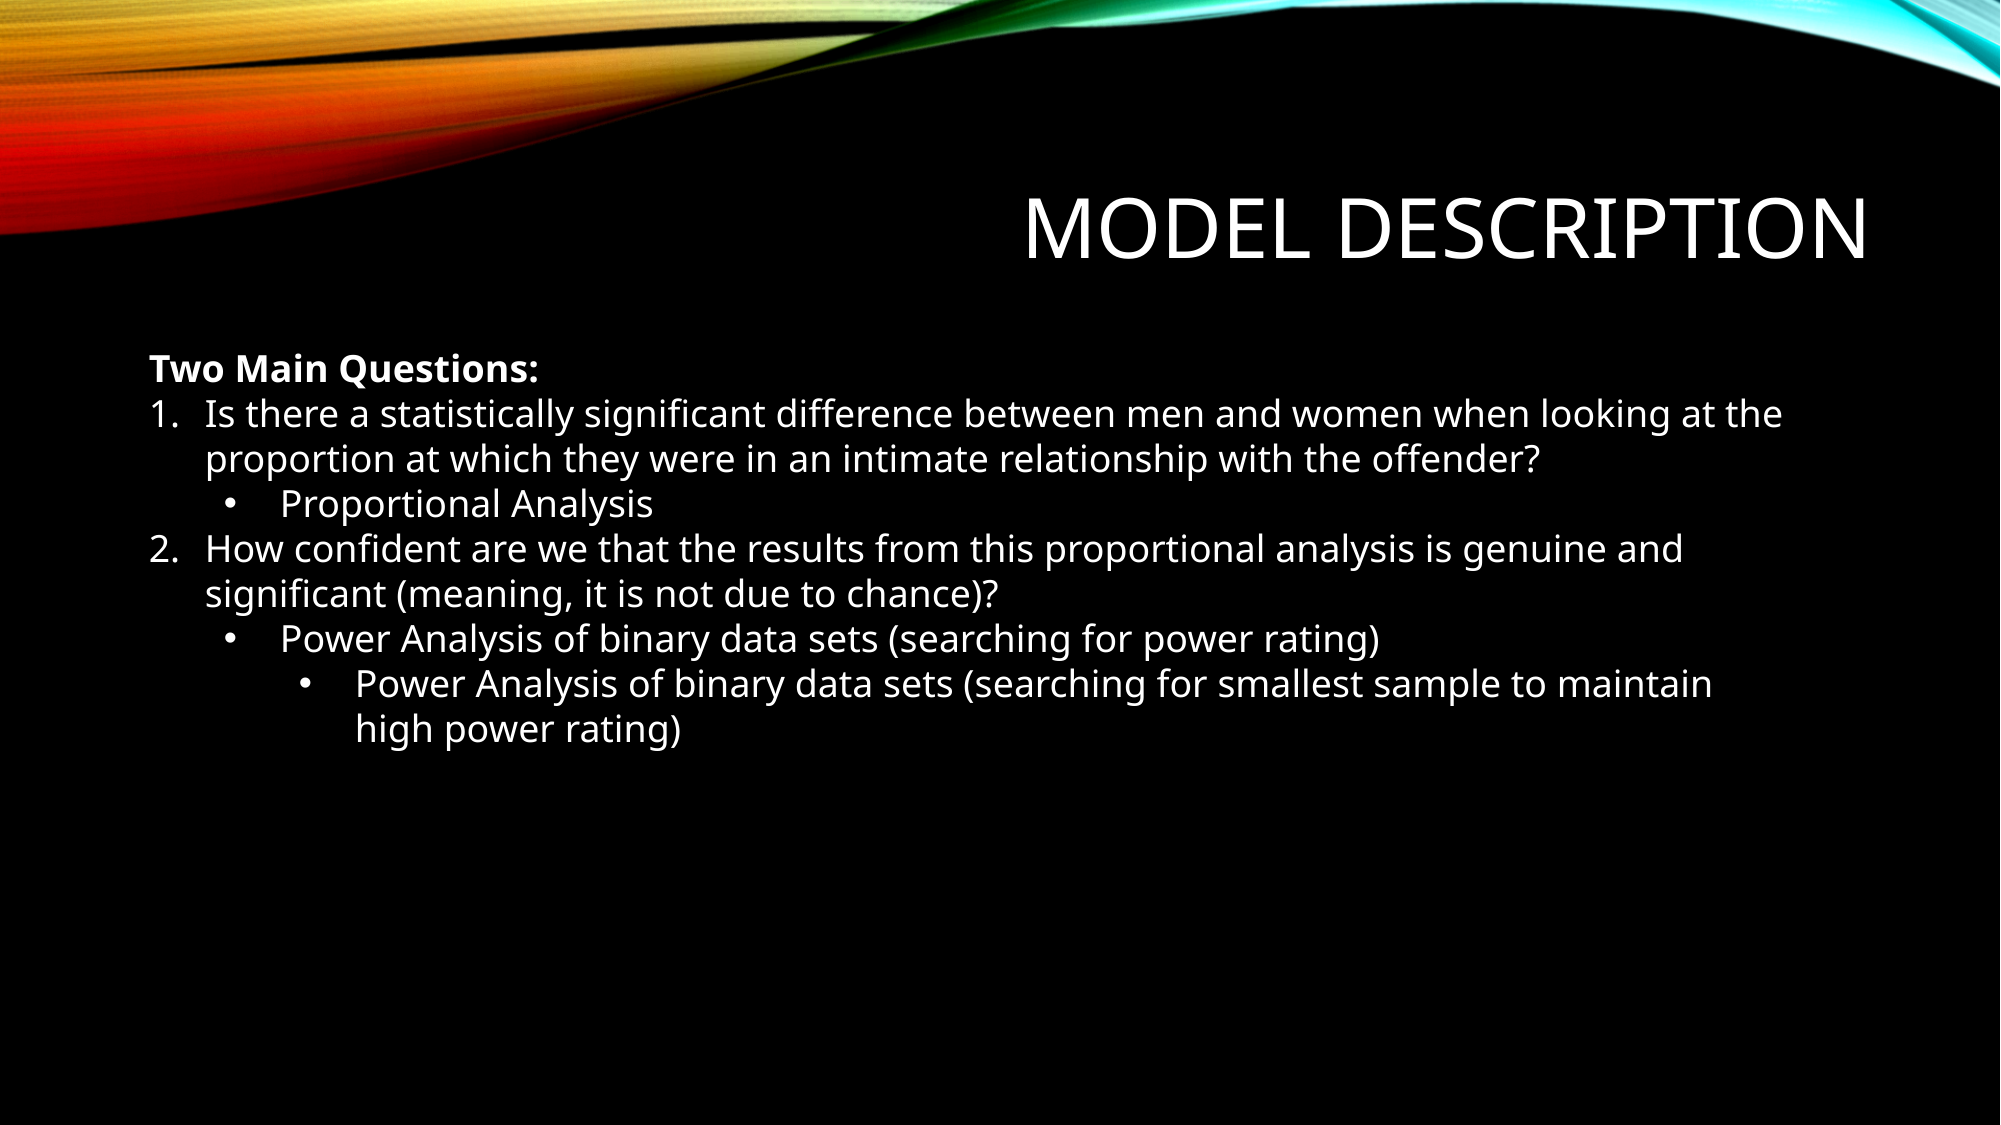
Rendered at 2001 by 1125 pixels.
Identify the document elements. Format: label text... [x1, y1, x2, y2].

title Model description [474, 125, 1888, 338]
picture [0, 0, 2000, 237]
text_box Two Main Questions: Is there a statistically significant difference between men and women when looking at the proportion at which they were in an intimate relationship with the offender? Proportional Analysis How confident are we that the results from this proportional analysis is genuine and significant (meaning, it is not due to chance)? Power Analysis of binary data sets (searching for power rating) Power Analysis of binary data sets (searching for smallest sample to maintain high power rating) [133, 337, 1871, 848]
